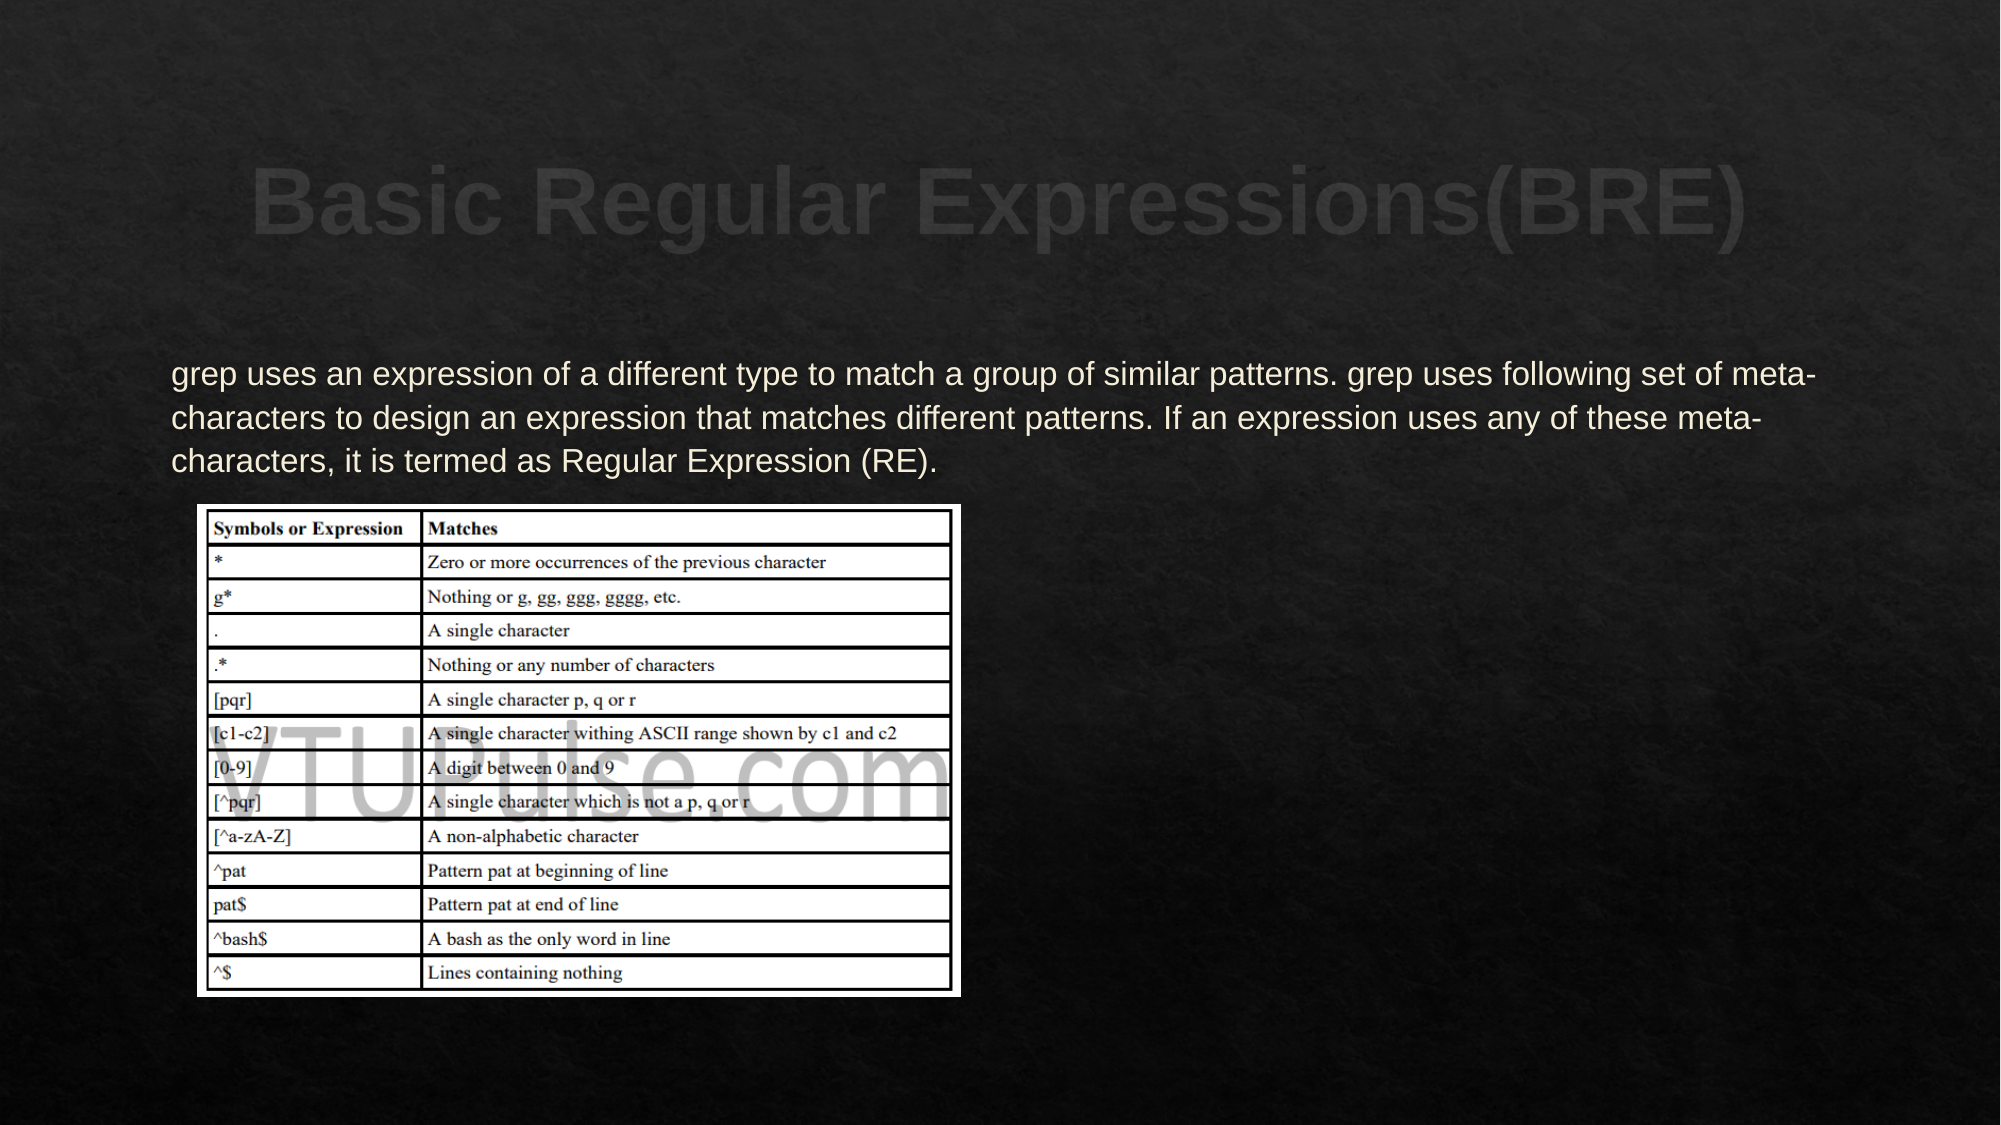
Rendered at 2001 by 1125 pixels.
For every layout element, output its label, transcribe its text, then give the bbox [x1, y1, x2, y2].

title Basic Regular Expressions(BRE) [149, 99, 1849, 307]
list grep uses an expression of a different type to match a group of similar patterns. grep uses following set of meta-characters to design an expression that matches different patterns. If an expression uses any of these meta-characters, it is termed as Regular Expression (RE). [149, 340, 1849, 950]
picture [197, 504, 962, 997]
